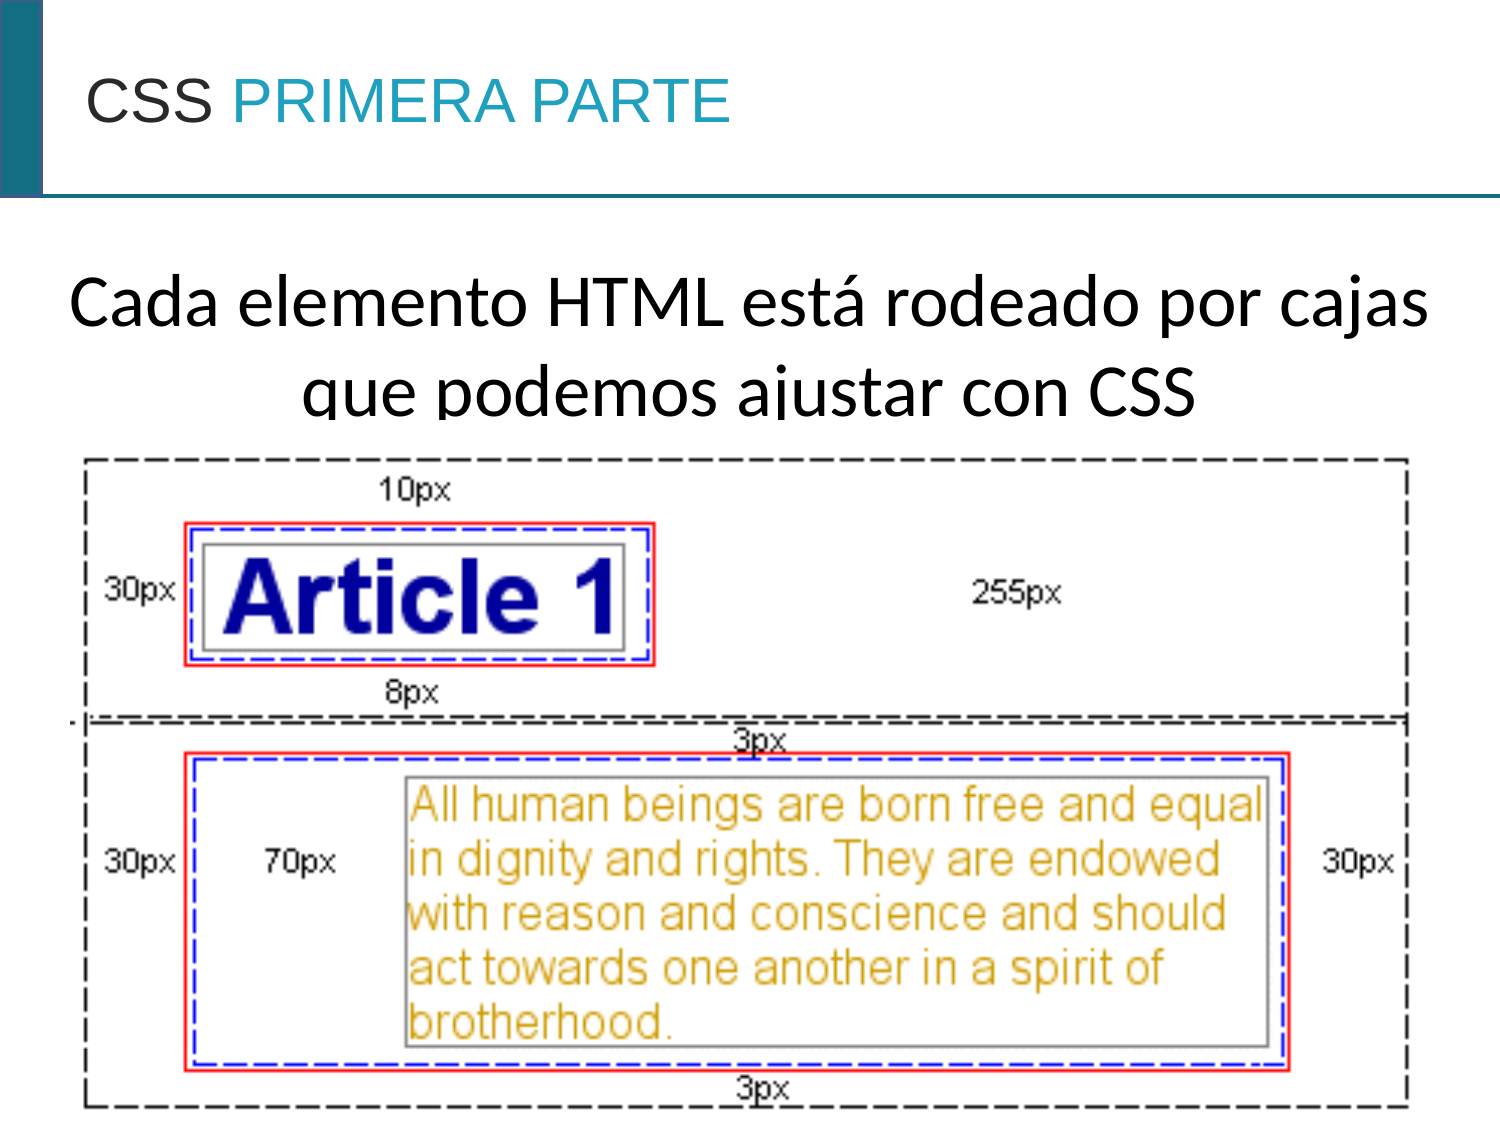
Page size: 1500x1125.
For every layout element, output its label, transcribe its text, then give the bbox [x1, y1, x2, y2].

text_box CSS PRIMERA PARTE [70, 0, 1294, 194]
text_box [0, 0, 42, 197]
picture [70, 420, 1485, 1125]
list Cada elemento HTML está rodeado por cajas que podemos ajustar con CSS [0, 243, 1500, 1100]
